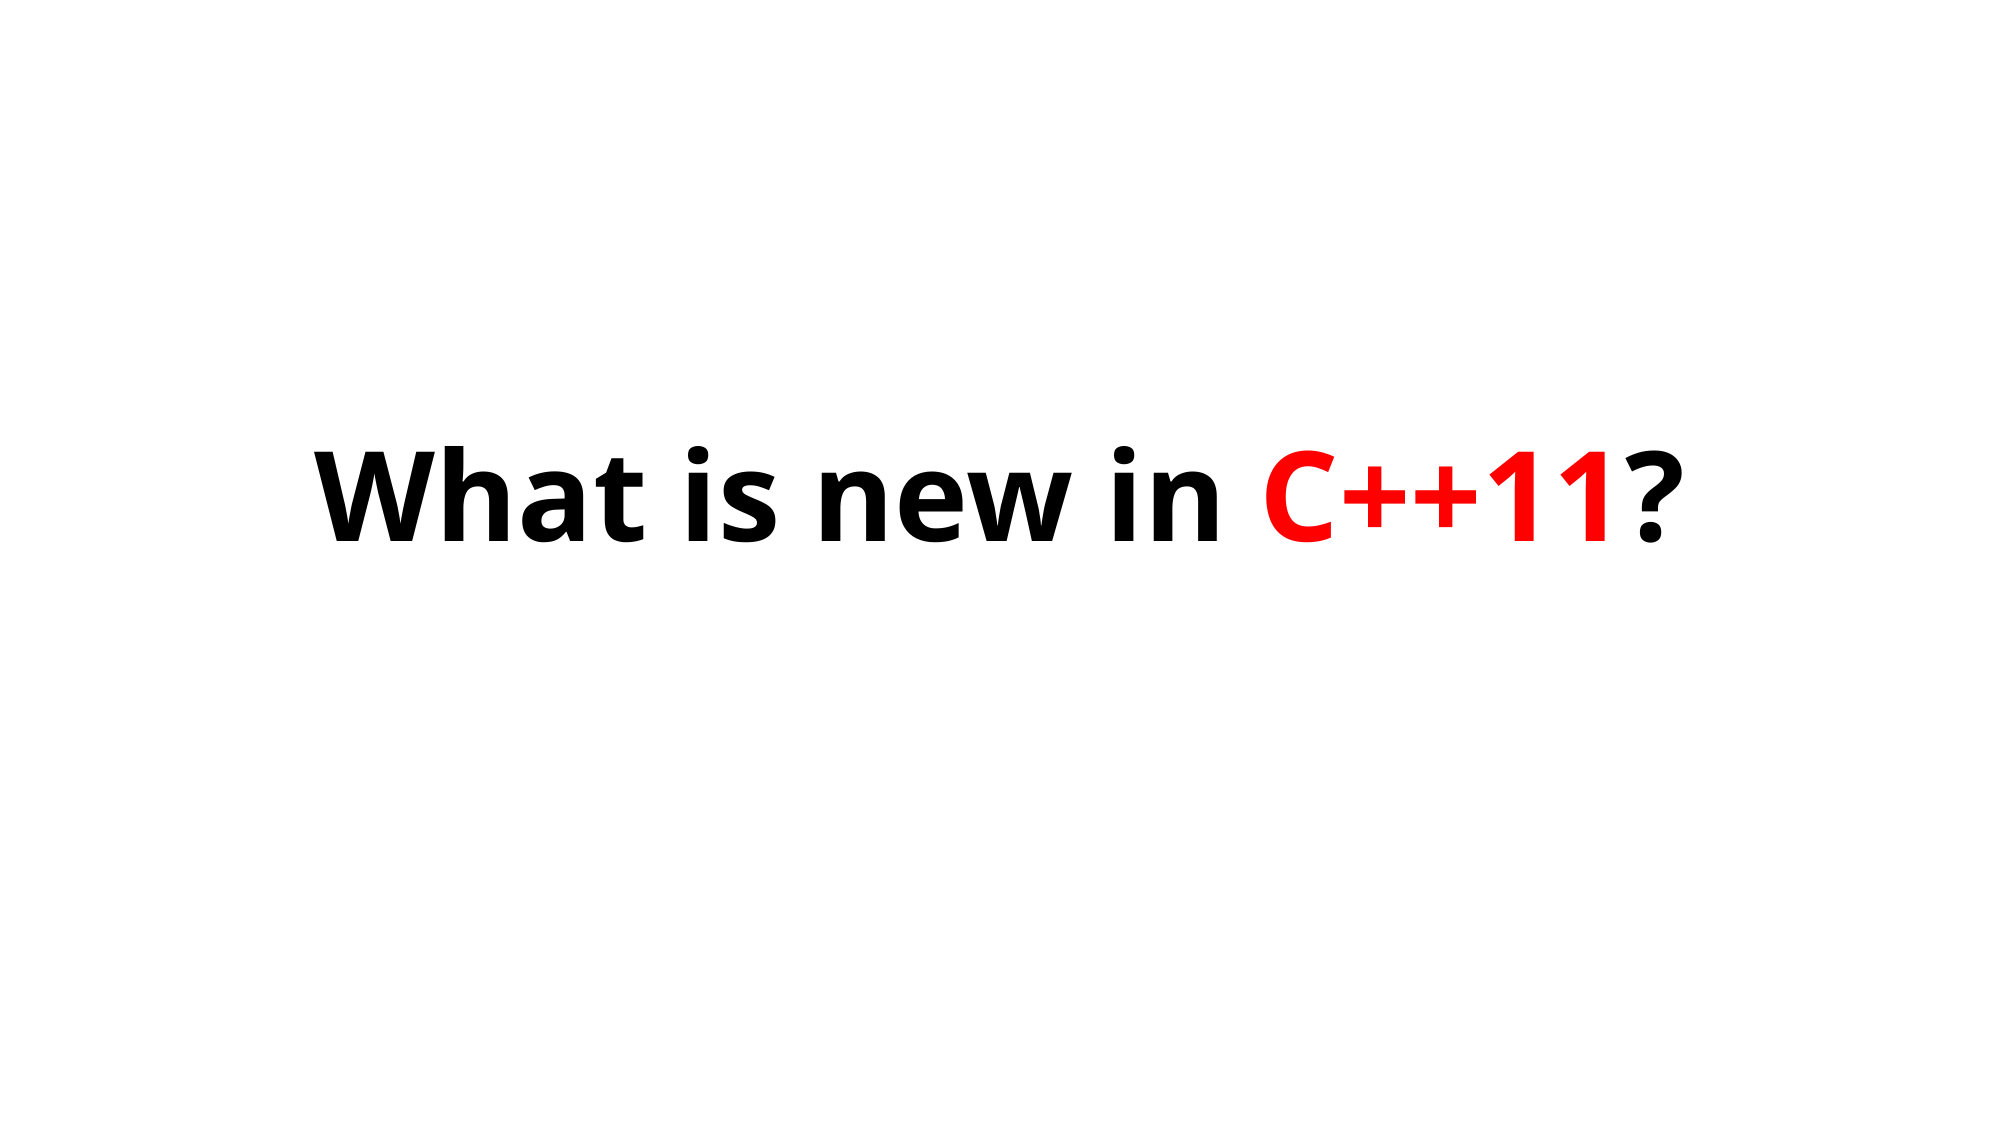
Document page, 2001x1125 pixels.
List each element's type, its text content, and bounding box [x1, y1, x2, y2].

title What is new in C++11? [249, 184, 1750, 576]
